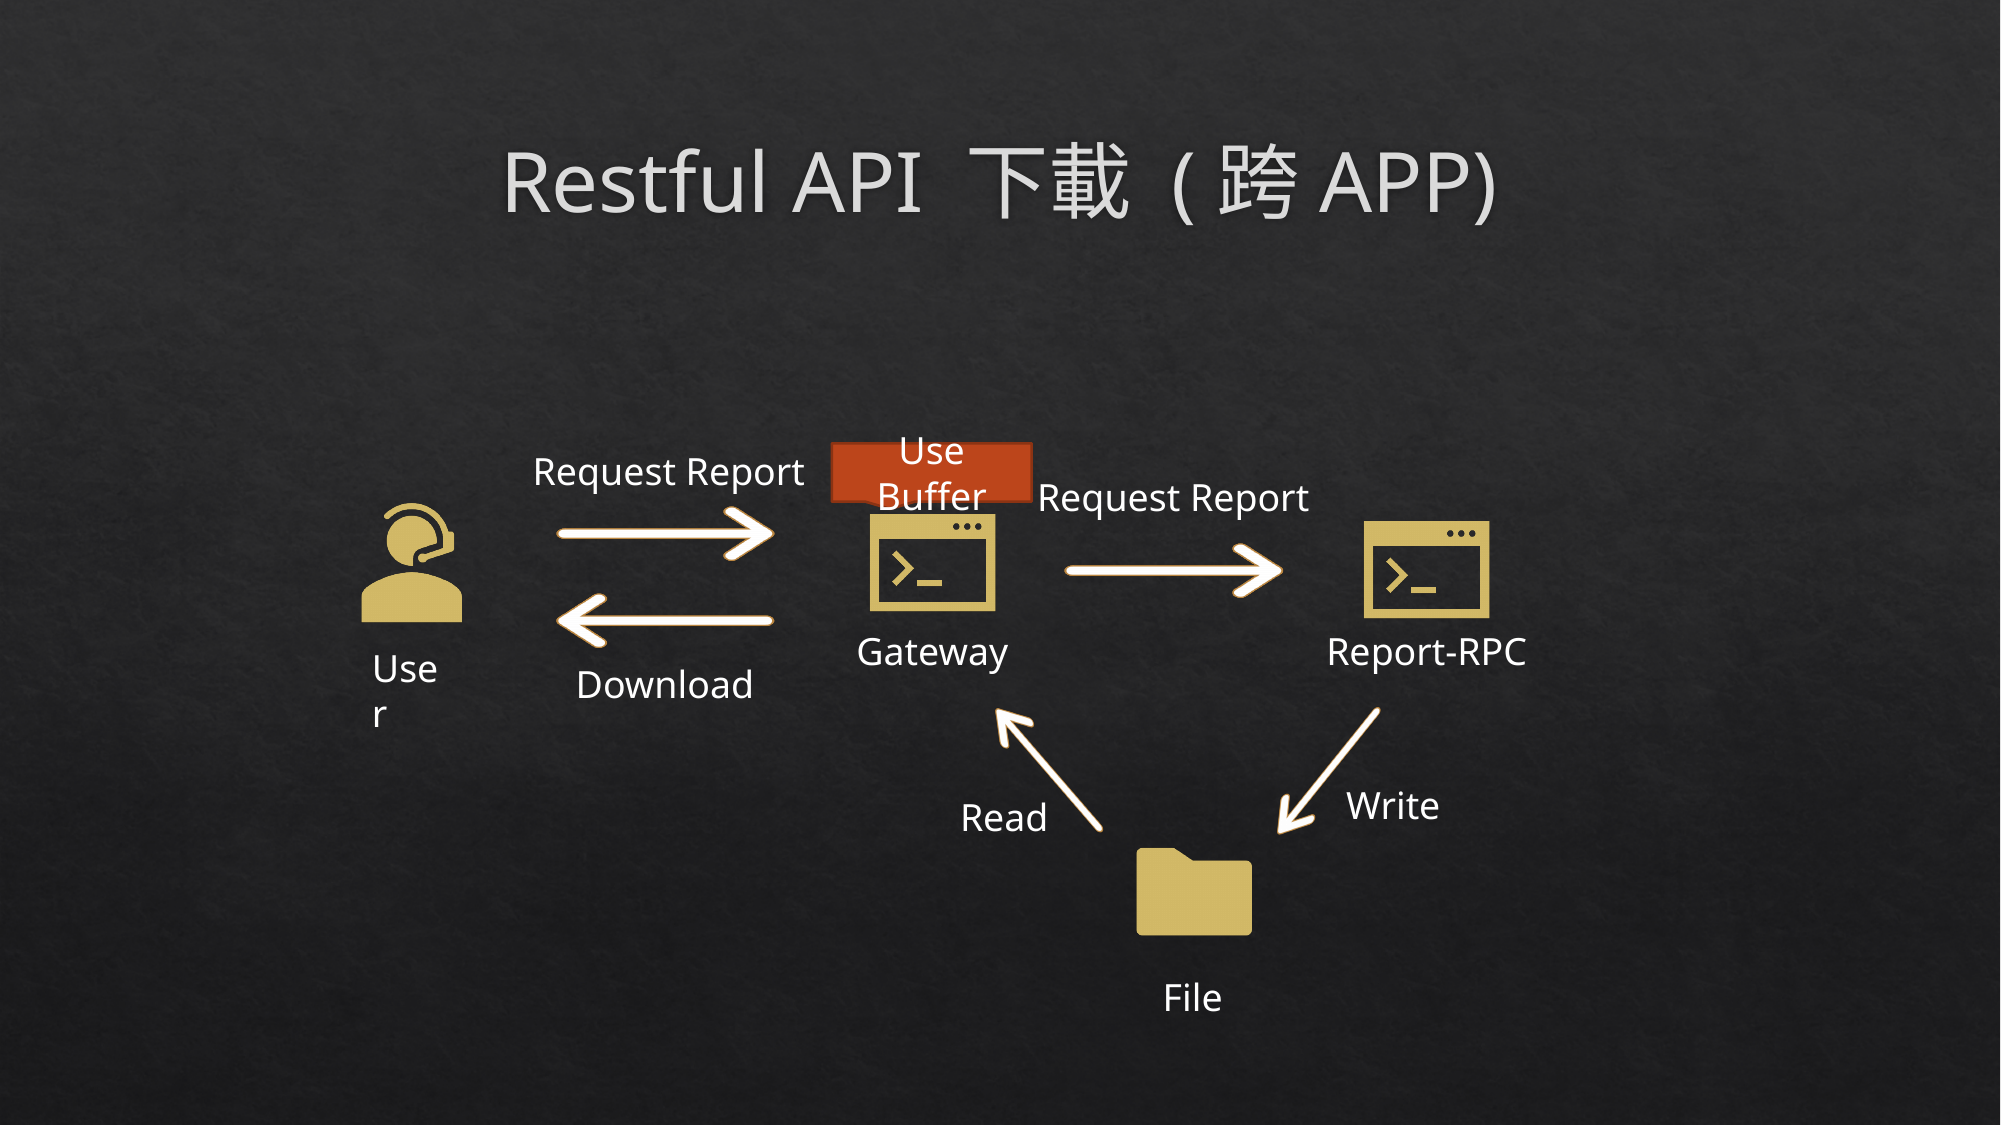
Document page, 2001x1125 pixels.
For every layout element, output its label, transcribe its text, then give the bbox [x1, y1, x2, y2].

text_box Report-RPC [1311, 620, 1542, 681]
text_box Download [560, 708, 770, 714]
text_box Request Report [517, 440, 820, 500]
text_box Request Report [1022, 466, 1325, 527]
picture [547, 458, 784, 697]
picture [1055, 494, 1292, 646]
text_box Gateway [841, 620, 1024, 681]
picture [336, 487, 487, 638]
text_box Use Buffer [830, 442, 1033, 503]
picture [950, 668, 1426, 967]
text_box User [357, 649, 466, 743]
text_box File [1148, 978, 1241, 1027]
title Restful API 下載 (跨APP) [149, 99, 1849, 260]
text_box Write [1421, 775, 1456, 835]
picture [857, 487, 1008, 638]
text_box Read [945, 786, 1064, 846]
picture [1351, 494, 1502, 646]
